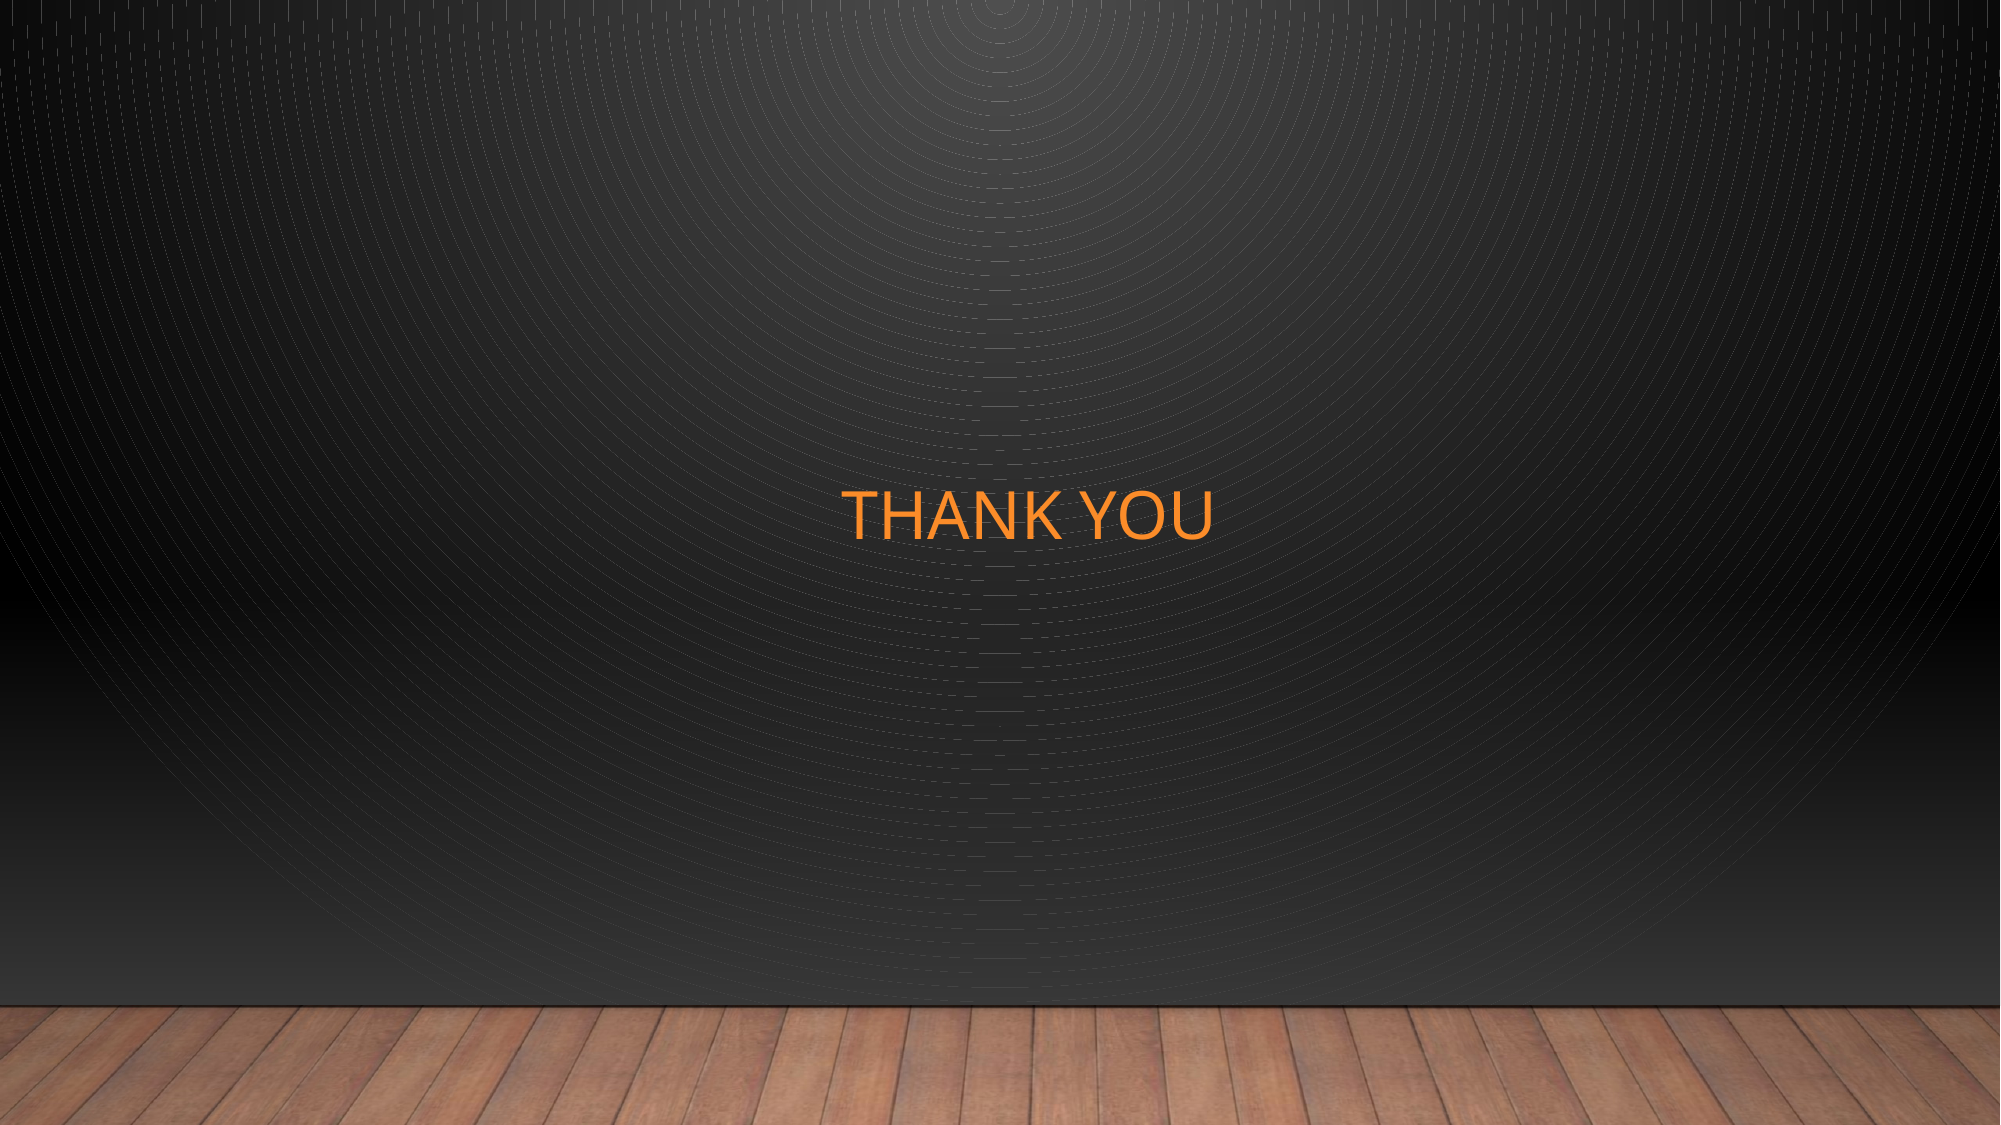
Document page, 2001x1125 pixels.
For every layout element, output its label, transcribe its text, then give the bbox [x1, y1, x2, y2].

picture [0, 1005, 2000, 1125]
title Thank you [267, 431, 1792, 605]
